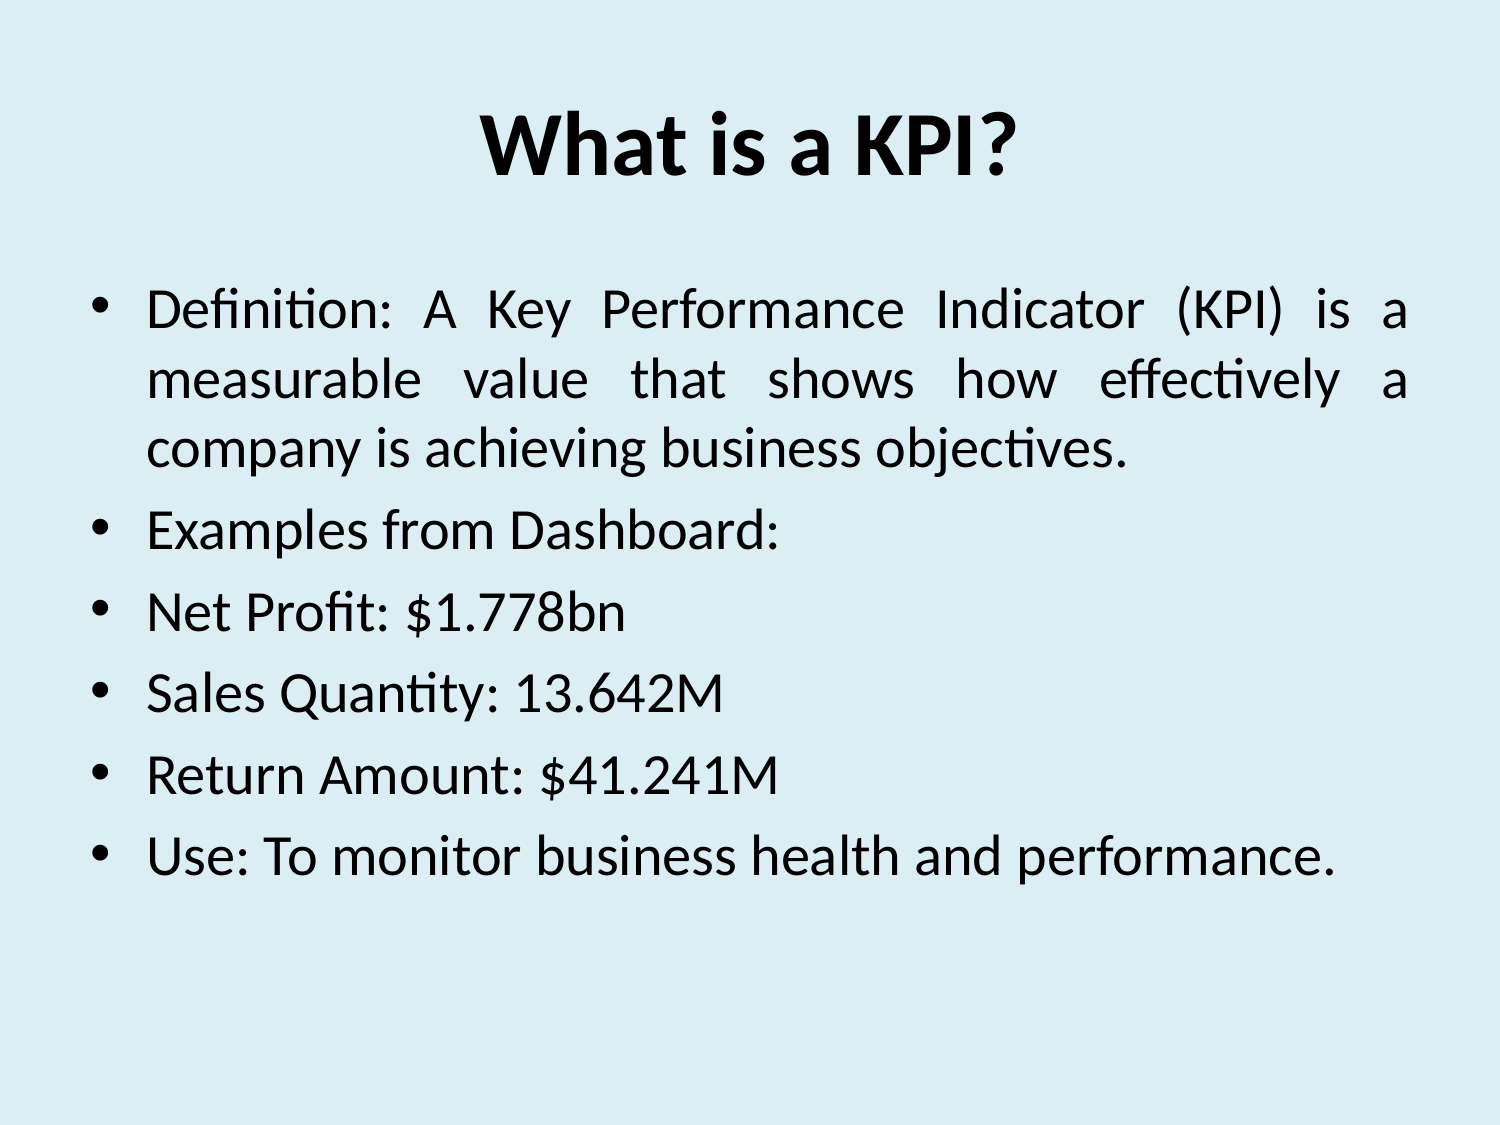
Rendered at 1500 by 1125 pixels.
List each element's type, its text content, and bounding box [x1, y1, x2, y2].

title What is a KPI? [75, 45, 1425, 233]
list Definition: A Key Performance Indicator (KPI) is a measurable value that shows how effectively a company is achieving business objectives. Examples from Dashboard: Net Profit: $1.778bn Sales Quantity: 13.642M Return Amount: $41.241M Use: To monitor business health and performance. [75, 262, 1425, 1005]
